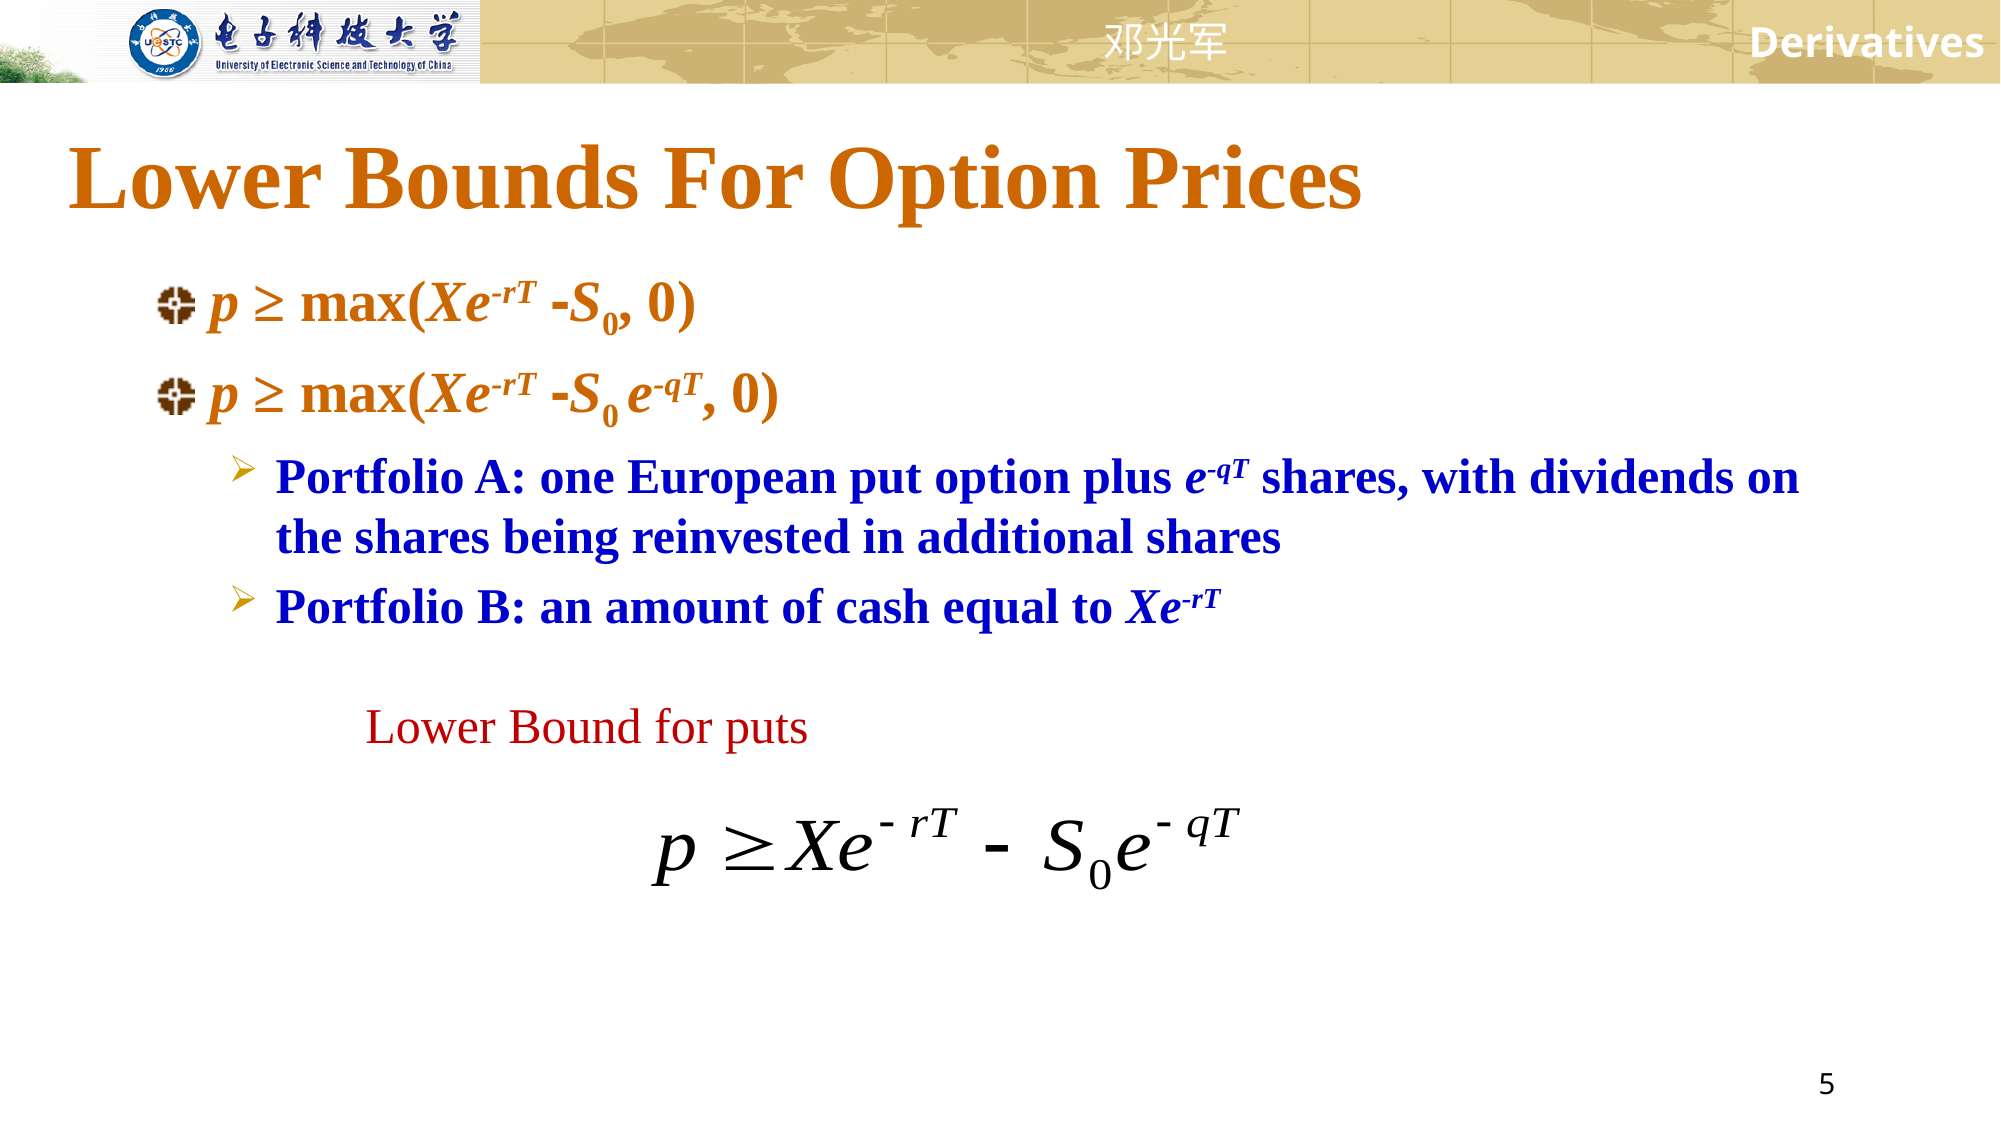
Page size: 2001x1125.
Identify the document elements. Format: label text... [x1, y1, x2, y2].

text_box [350, 686, 1260, 909]
picture [0, 0, 480, 83]
list p ≥ max(Xe-rT -S0, 0) p ≥ max(Xe-rT -S0 e-qT, 0) Portfolio A: one European put option plus e-qT shares, with dividends on the shares being reinvested in additional shares Portfolio B: an amount of cash equal to Xe-rT [138, 255, 1873, 981]
title Lower Bounds For Option Prices [53, 78, 1754, 266]
picture [153, 373, 195, 415]
picture [153, 282, 195, 324]
